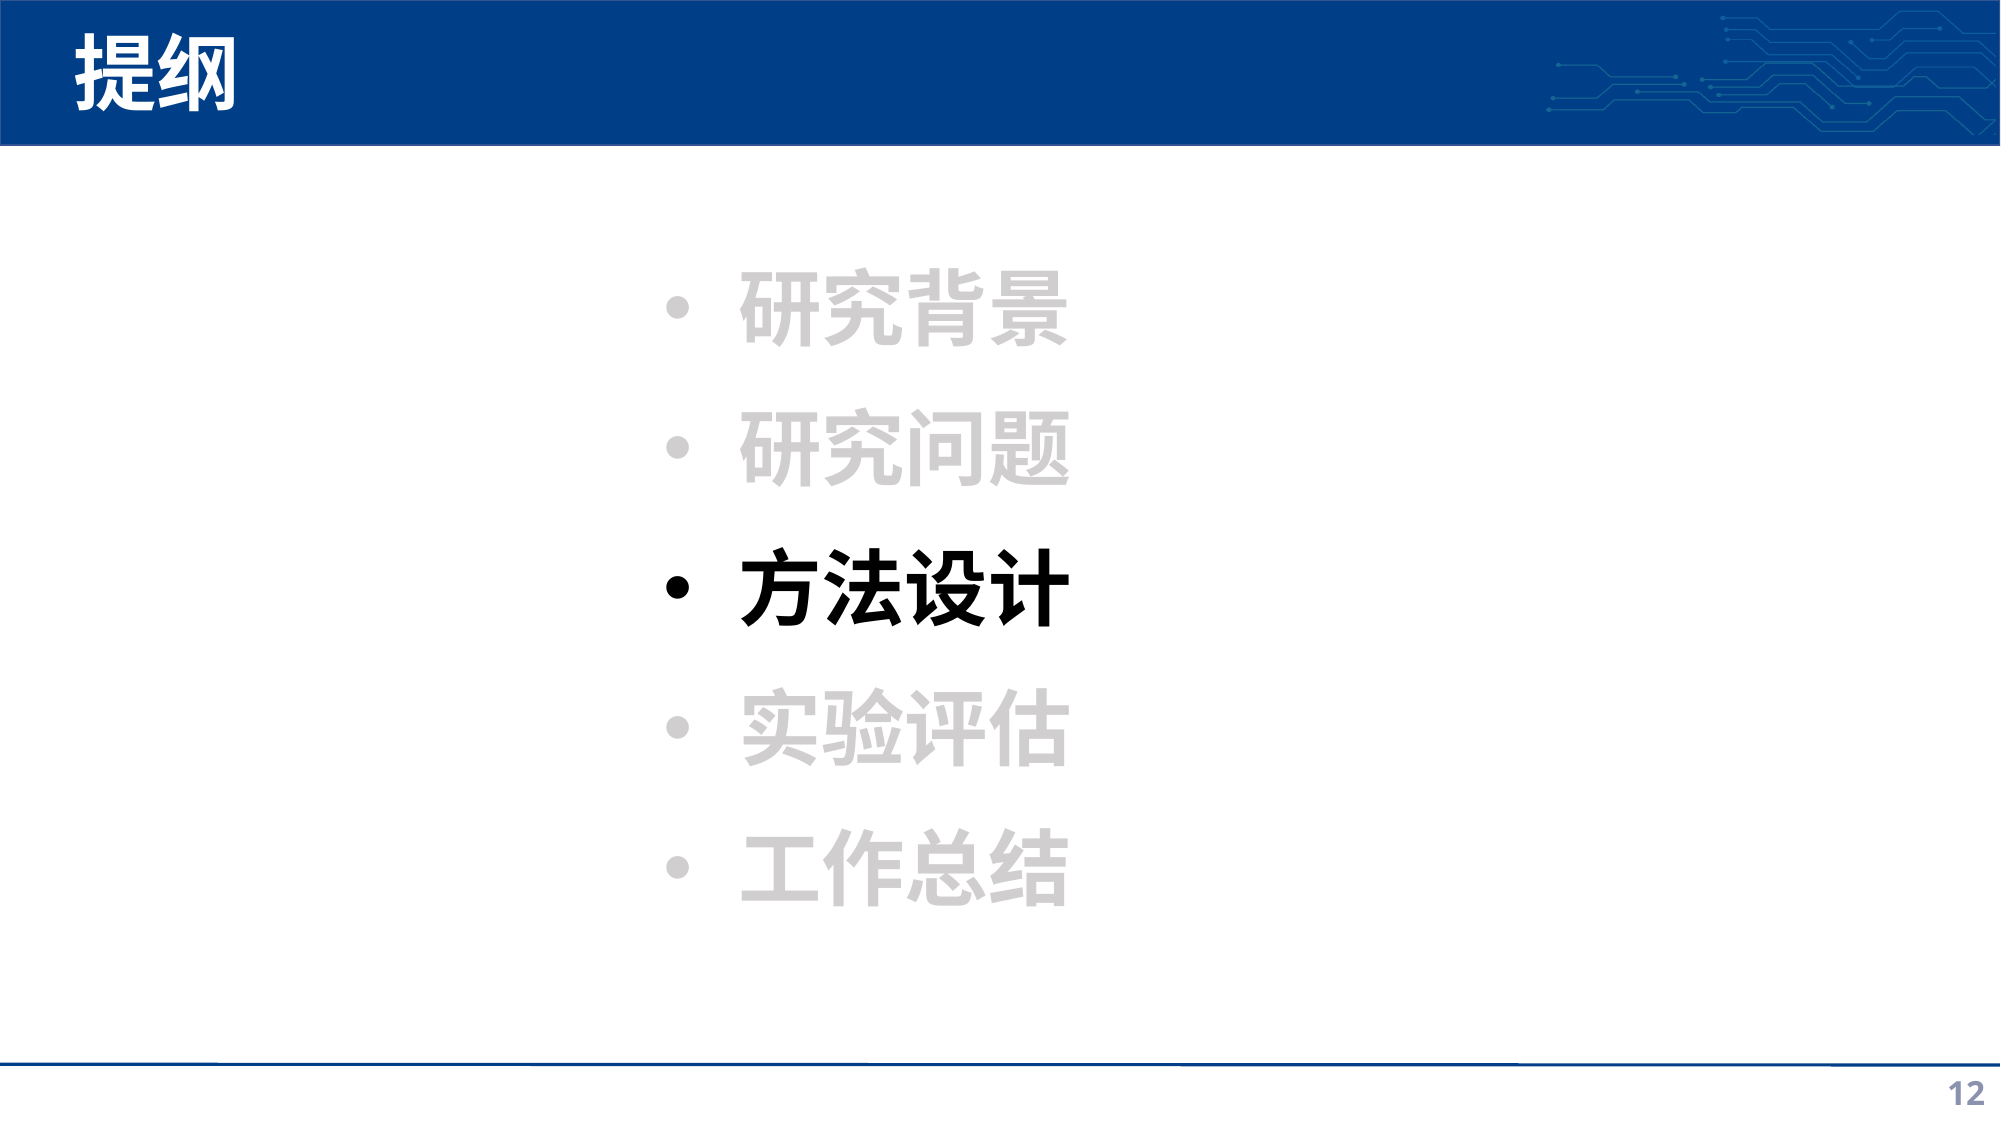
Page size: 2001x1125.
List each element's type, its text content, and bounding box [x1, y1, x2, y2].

text_box 研究背景 研究问题 方法设计 实验评估 工作总结 [648, 209, 1737, 924]
title 提纲 [58, 3, 1938, 153]
slide_number 12 [1550, 1065, 2000, 1125]
